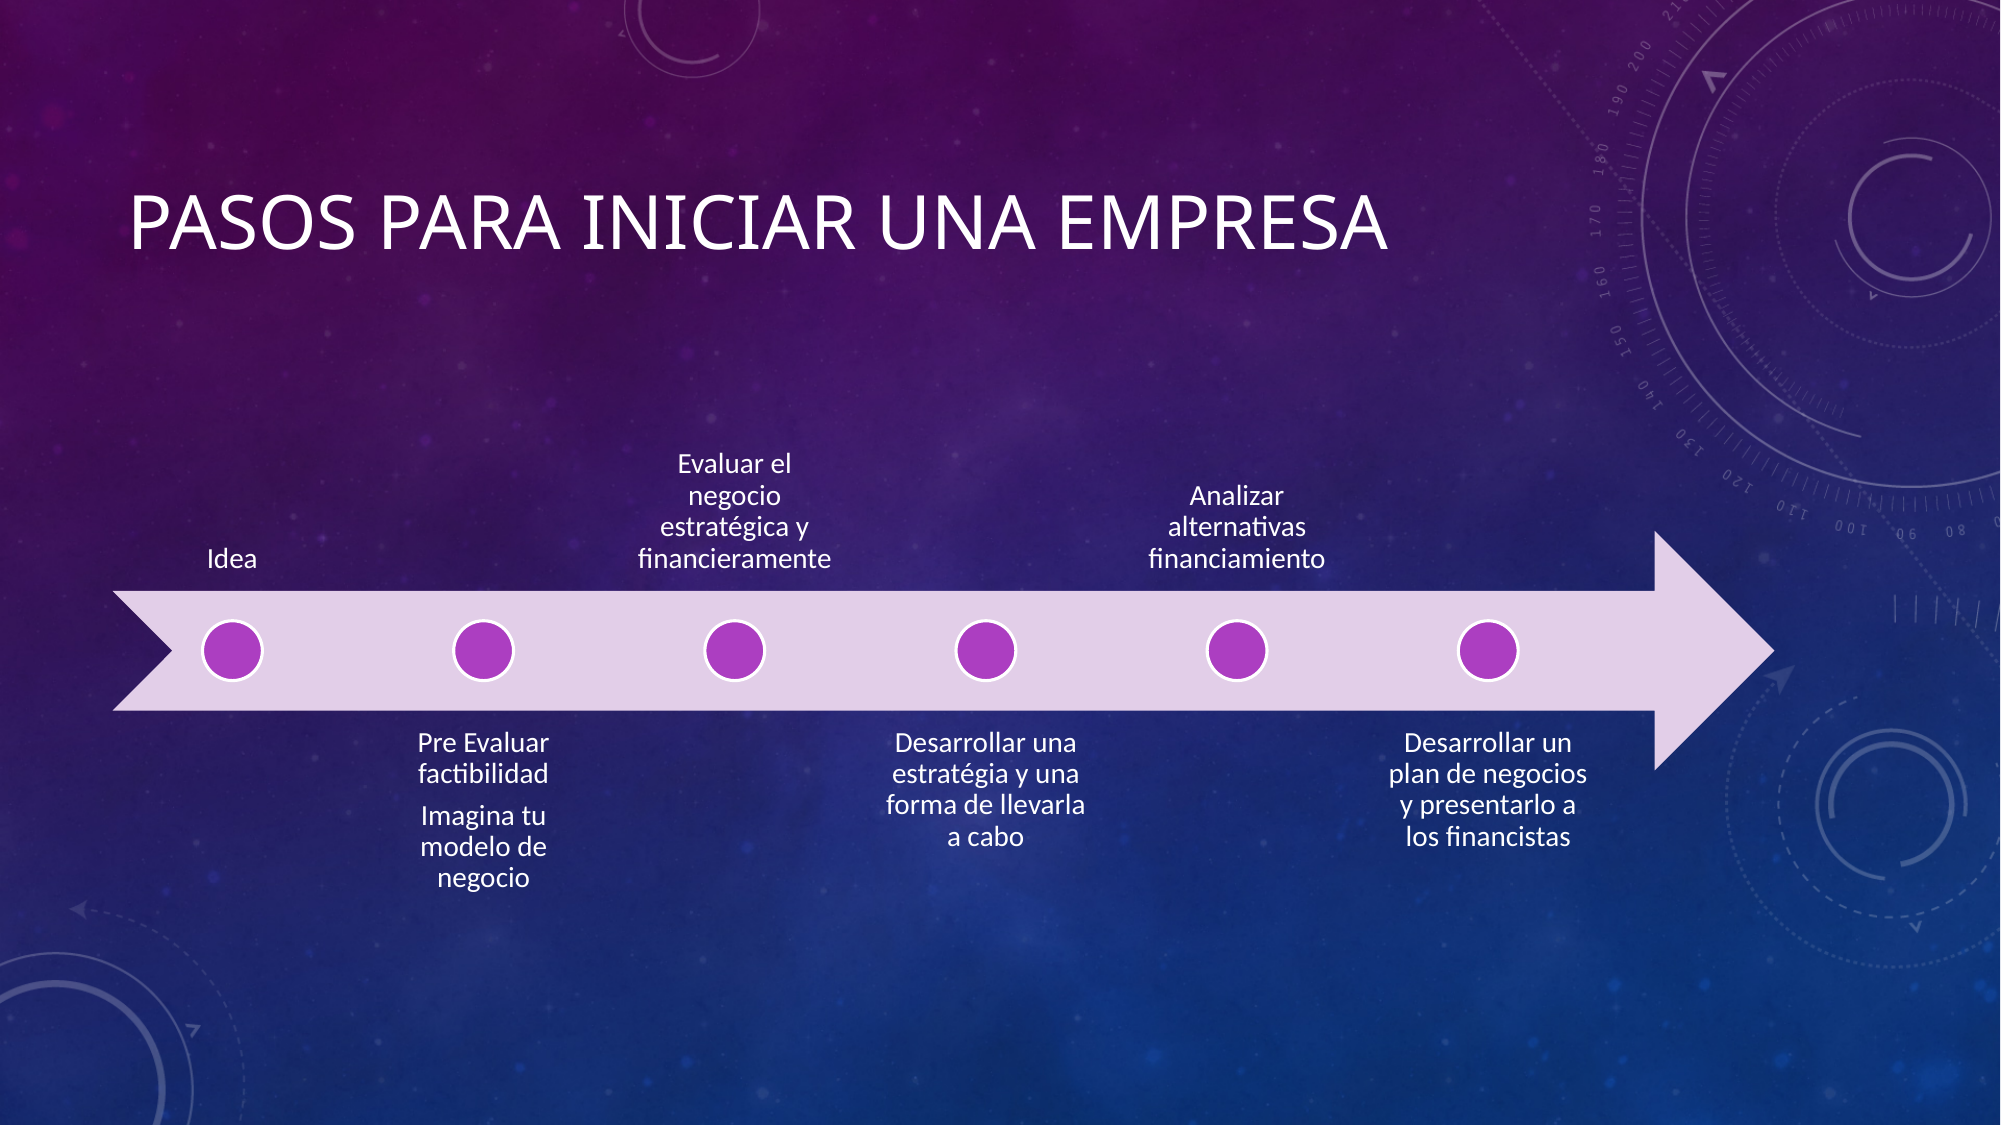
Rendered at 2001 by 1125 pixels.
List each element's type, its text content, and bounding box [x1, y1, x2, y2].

title Pasos para iniciar una empresa [112, 99, 1775, 339]
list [112, 351, 1775, 951]
picture [0, 0, 2001, 1125]
